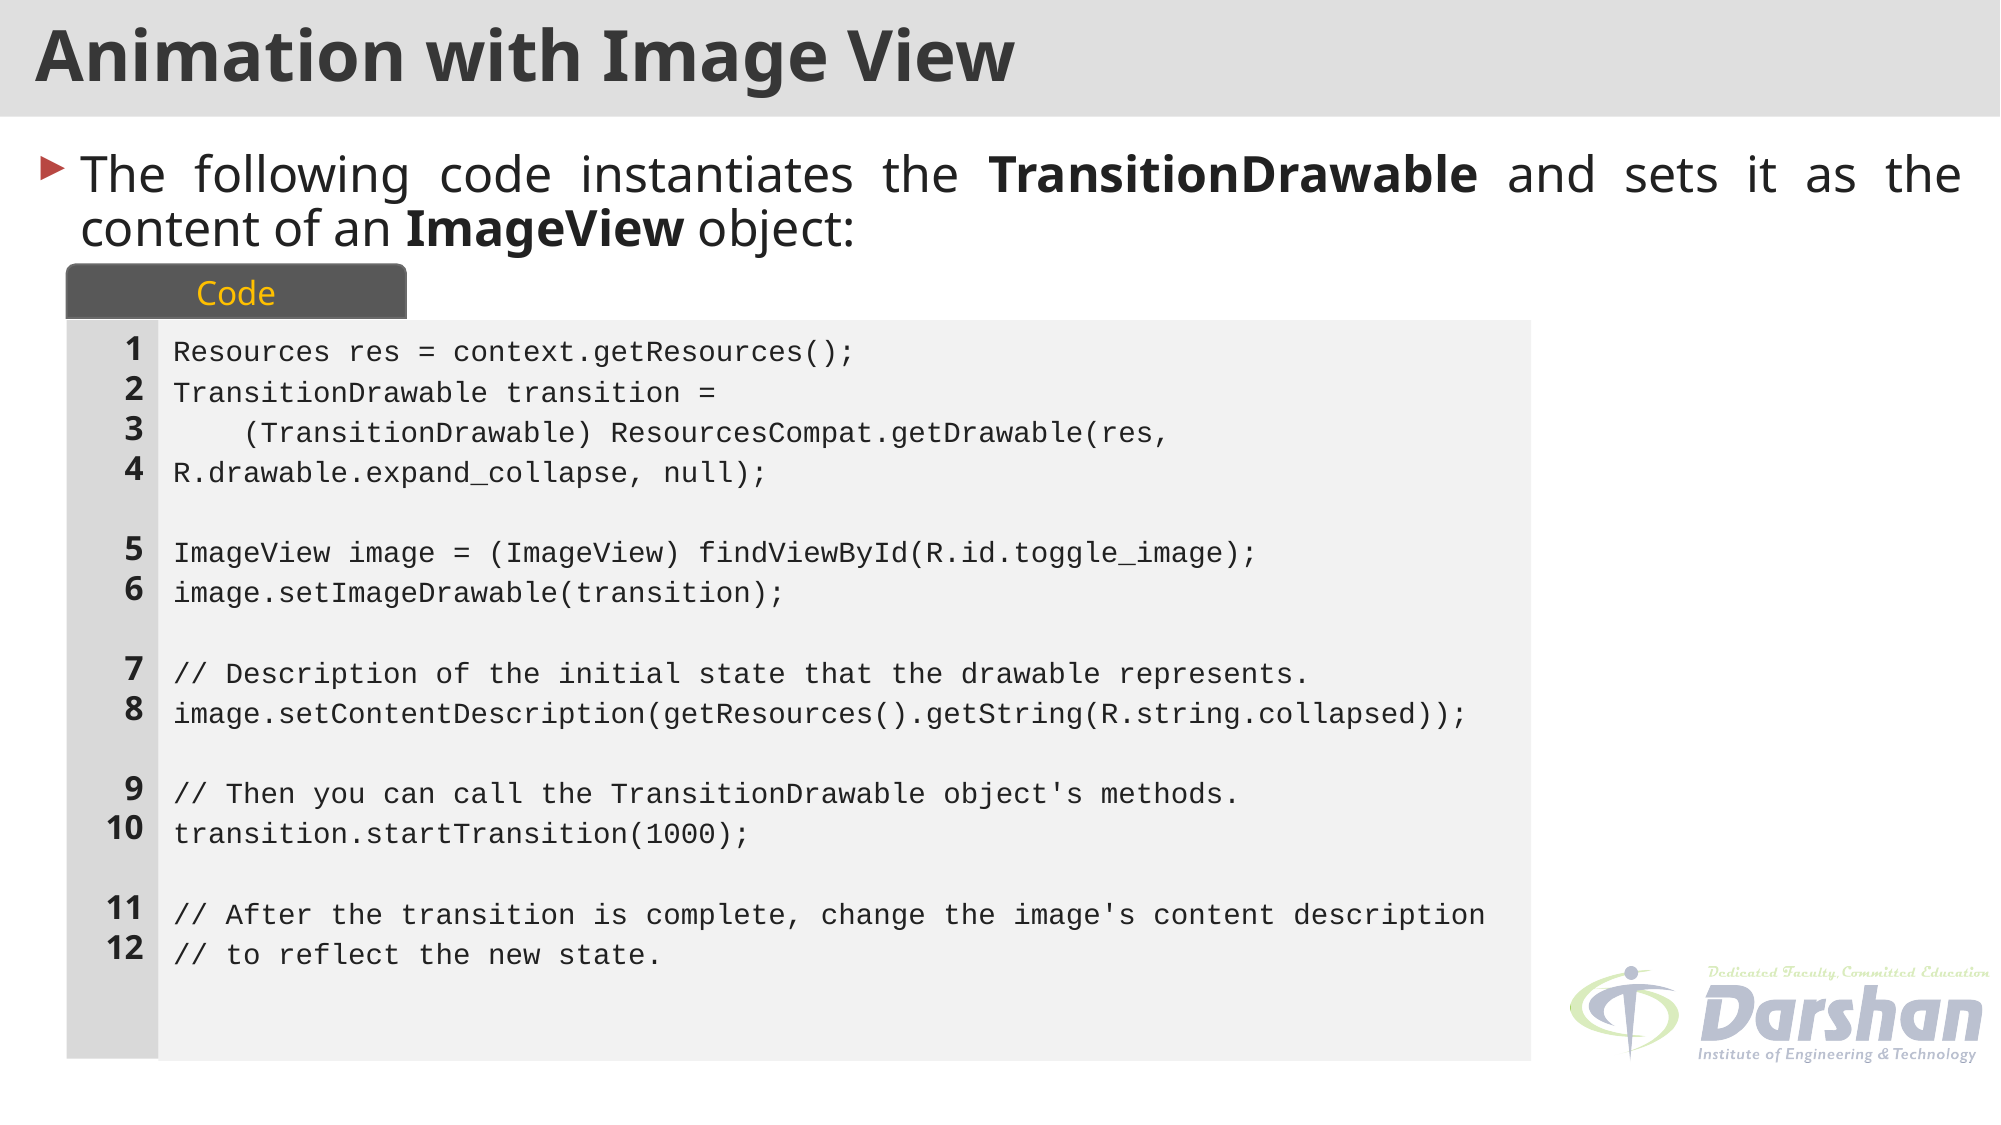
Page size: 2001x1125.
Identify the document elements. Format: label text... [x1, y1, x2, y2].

title Animation with Image View [0, 0, 2000, 117]
text_box Code [65, 263, 407, 319]
list The following code instantiates the TransitionDrawable and sets it as the content of an ImageView object: [21, 141, 1979, 1059]
text_box Resources res = context.getResources(); TransitionDrawable transition = (TransitionDrawable) ResourcesCompat.getDrawable(res, R.drawable.expand_collapse, null); ImageView image = (ImageView) findViewById(R.id.toggle_image); image.setImageDrawable(transition); // Description of the initial state that the drawable represents. image.setContentDescription(getResources().getString(R.string.collapsed)); // Then you can call the TransitionDrawable object's methods. transition.startTransition(1000); // After the transition is complete, change the image's content description // to reflect the new state. [157, 319, 1532, 1062]
text_box 1 2 3 4 5 6 7 8 9 10 11 12 [66, 319, 159, 1060]
